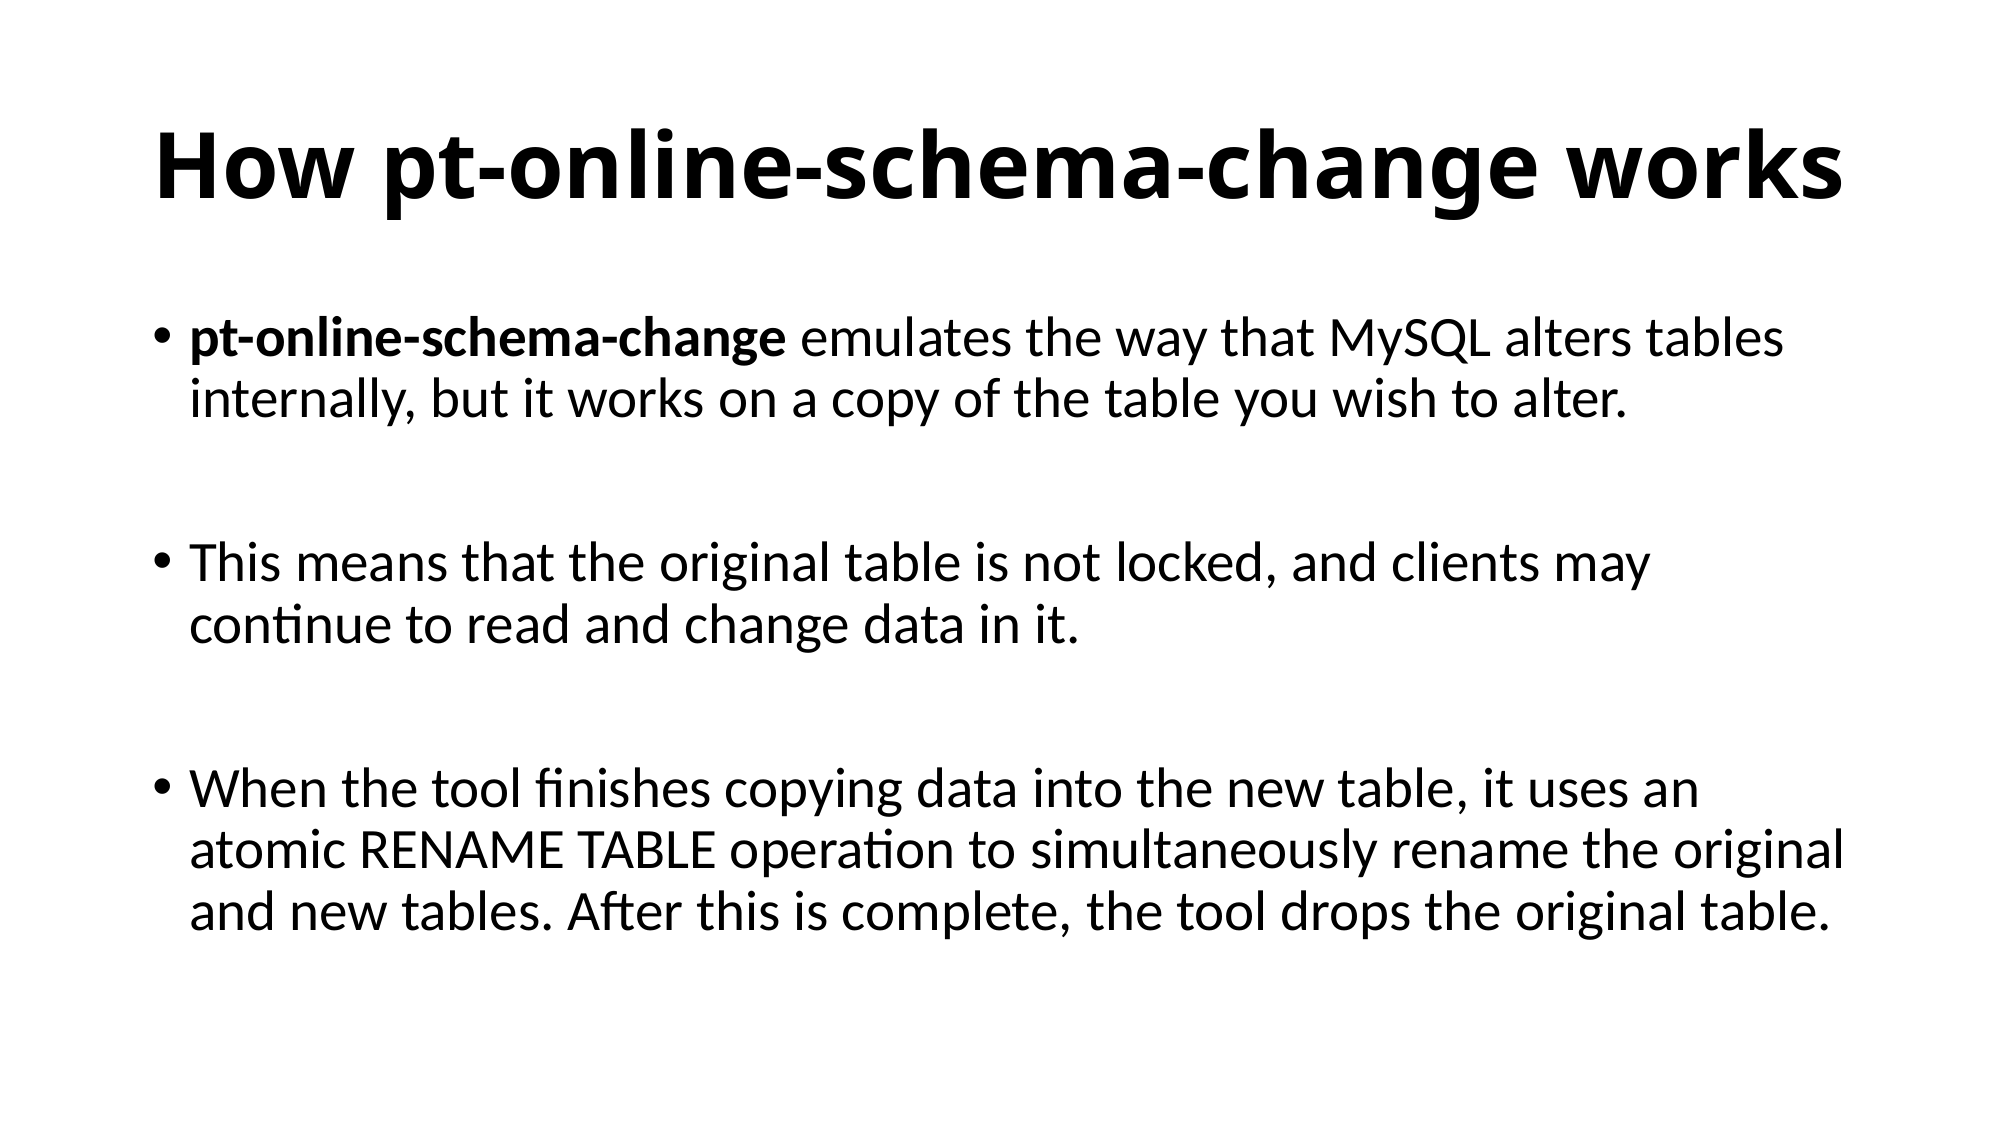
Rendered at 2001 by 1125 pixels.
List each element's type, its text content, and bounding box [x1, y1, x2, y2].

list pt-online-schema-change emulates the way that MySQL alters tables internally, but it works on a copy of the table you wish to alter. This means that the original table is not locked, and clients may continue to read and change data in it. When the tool finishes copying data into the new table, it uses an atomic RENAME TABLE operation to simultaneously rename the original and new tables. After this is complete, the tool drops the original table. [137, 299, 1863, 1014]
title How pt-online-schema-change works [137, 59, 1863, 278]
